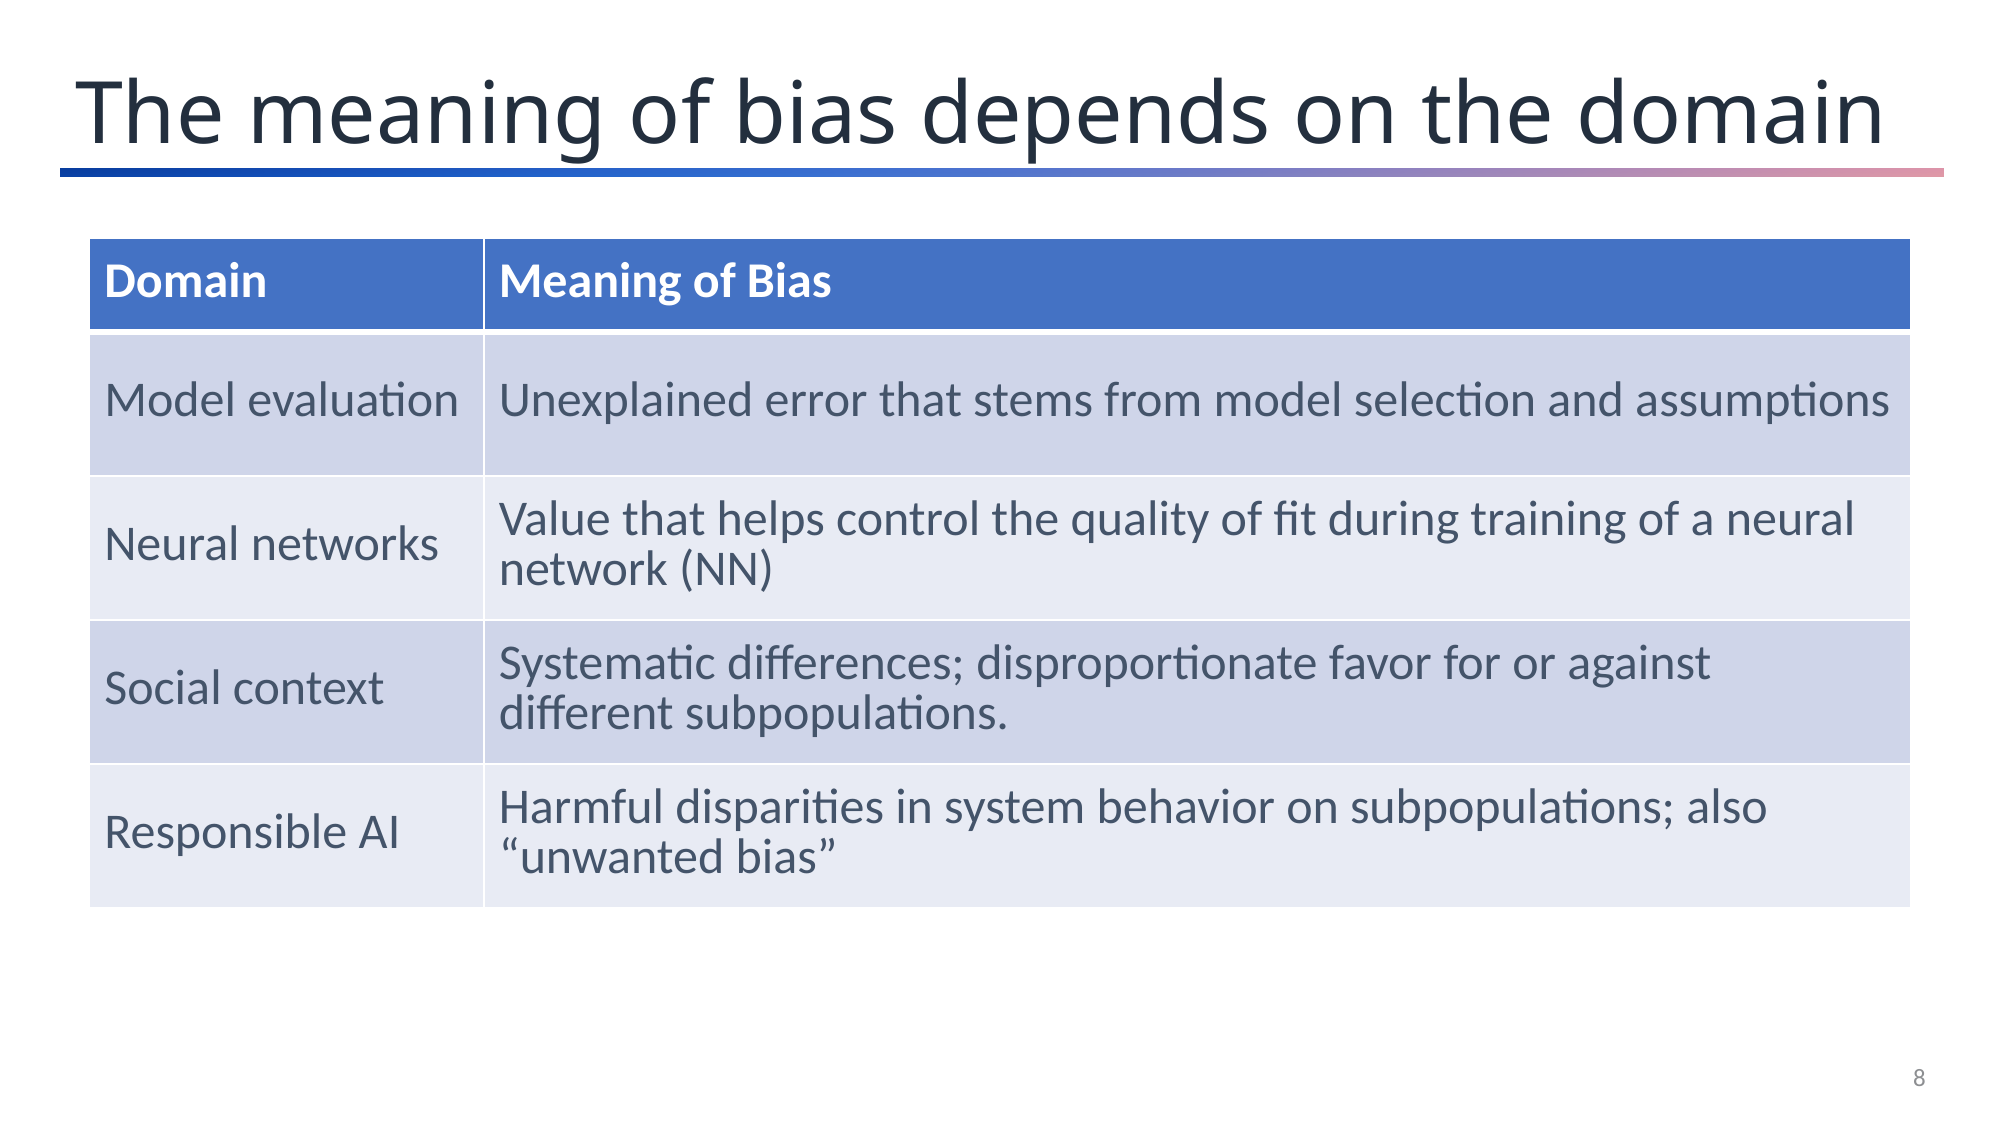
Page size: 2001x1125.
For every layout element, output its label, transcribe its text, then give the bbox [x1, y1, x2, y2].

title The meaning of bias depends on the domain [60, 49, 1941, 170]
table_cell Neural networks [90, 477, 483, 619]
picture [60, 168, 1944, 177]
slide_number 8 [1861, 1057, 1941, 1095]
table_cell Harmful disparities in system behavior on subpopulations; also “unwanted bias” [485, 765, 1910, 907]
table_cell Value that helps control the quality of fit during training of a neural network (NN) [485, 477, 1910, 619]
table_cell Model evaluation [90, 335, 483, 475]
table_header Domain [90, 239, 483, 329]
table_cell Unexplained error that stems from model selection and assumptions [485, 335, 1910, 475]
table_cell Systematic differences; disproportionate favor for or against different subpopulations. [485, 621, 1910, 763]
table_header Meaning of Bias [485, 239, 1910, 329]
table_cell Social context [90, 621, 483, 763]
table_cell Responsible AI [90, 765, 483, 907]
